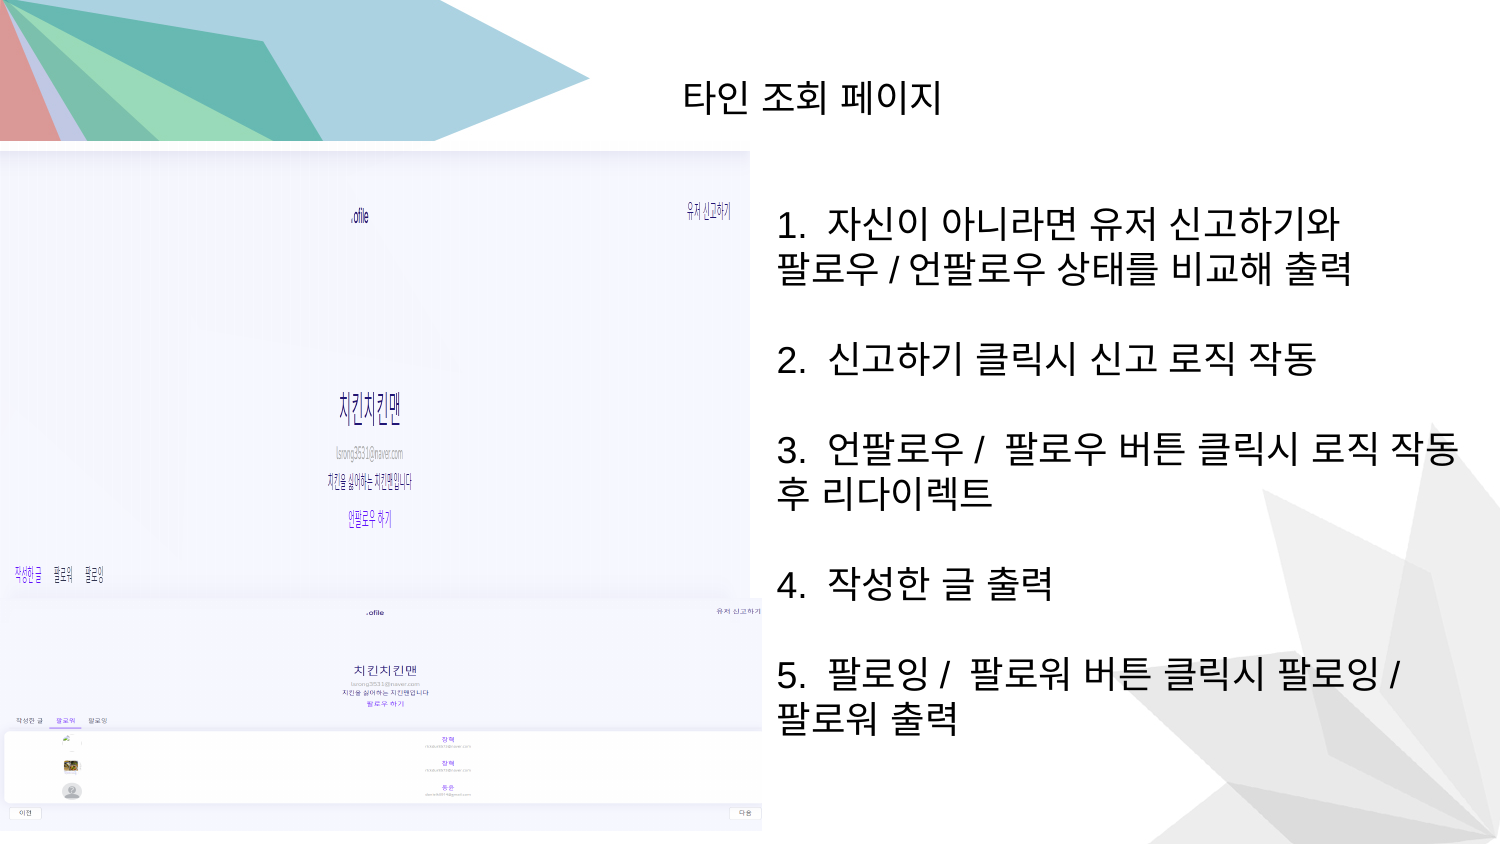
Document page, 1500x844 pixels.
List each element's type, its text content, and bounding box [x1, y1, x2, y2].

text_box 1. 자신이 아니라면 유저 신고하기와 팔로우/언팔로우 상태를 비교해 출력 2. 신고하기 클릭시 신고 로직 작동 3. 언팔로우/ 팔로우 버튼 클릭시 로직 작동 후 리다이렉트 4. 작성한 글 출력 5. 팔로잉/ 팔로워 버튼 클릭시 팔로잉/팔로워 출력 [761, 193, 1500, 749]
picture [0, 0, 1500, 844]
text_box 타인 조회 페이지 [667, 67, 1459, 128]
